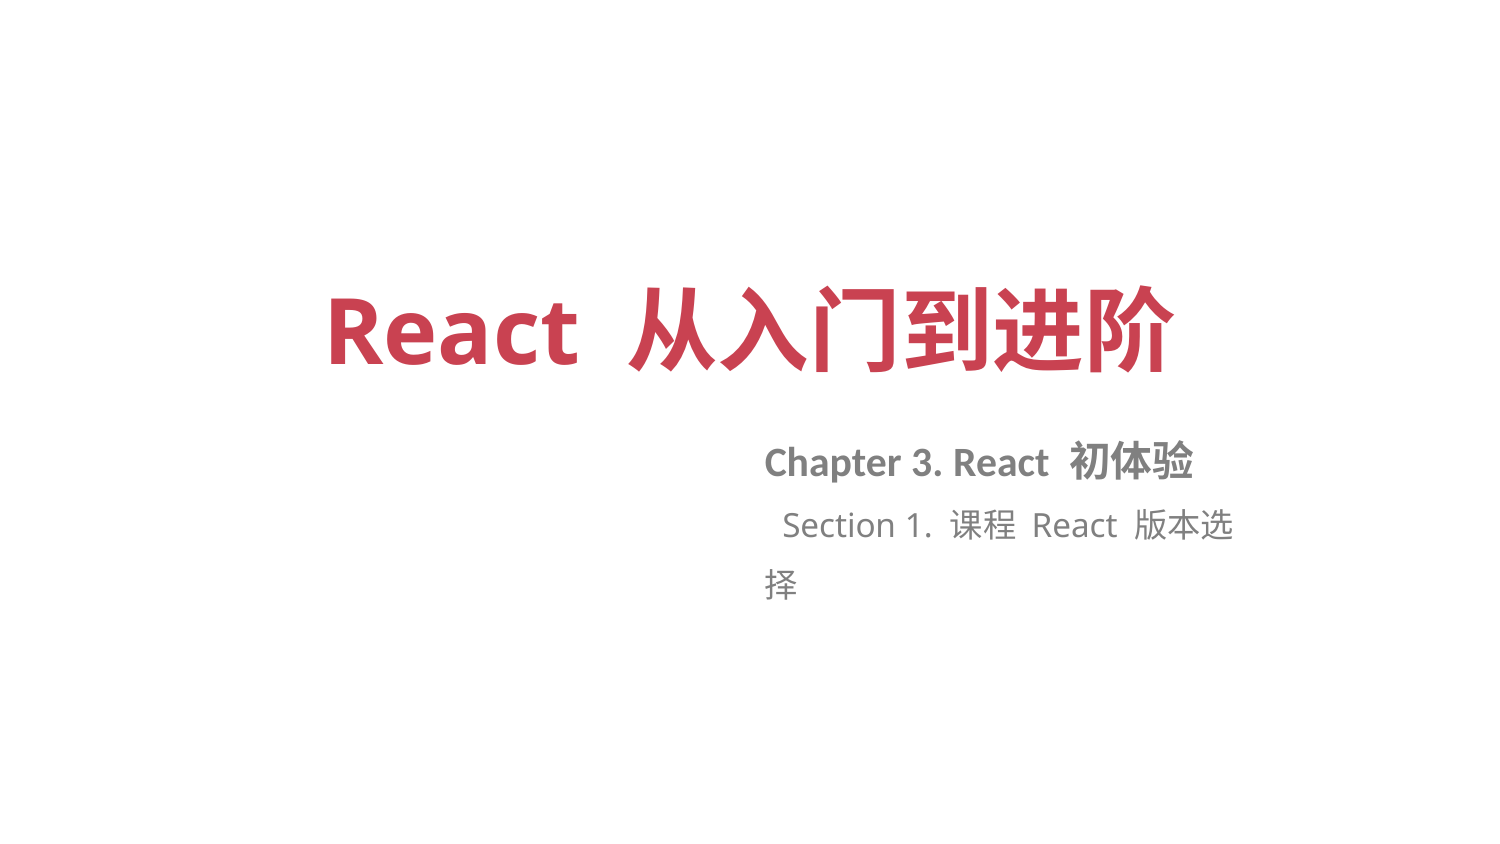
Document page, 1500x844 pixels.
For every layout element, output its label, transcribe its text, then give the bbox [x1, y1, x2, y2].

title React 从入门到进阶 [112, 237, 1388, 419]
text_box Chapter 3. React 初体验 Section 1. 课程 React 版本选择 [750, 402, 1282, 612]
